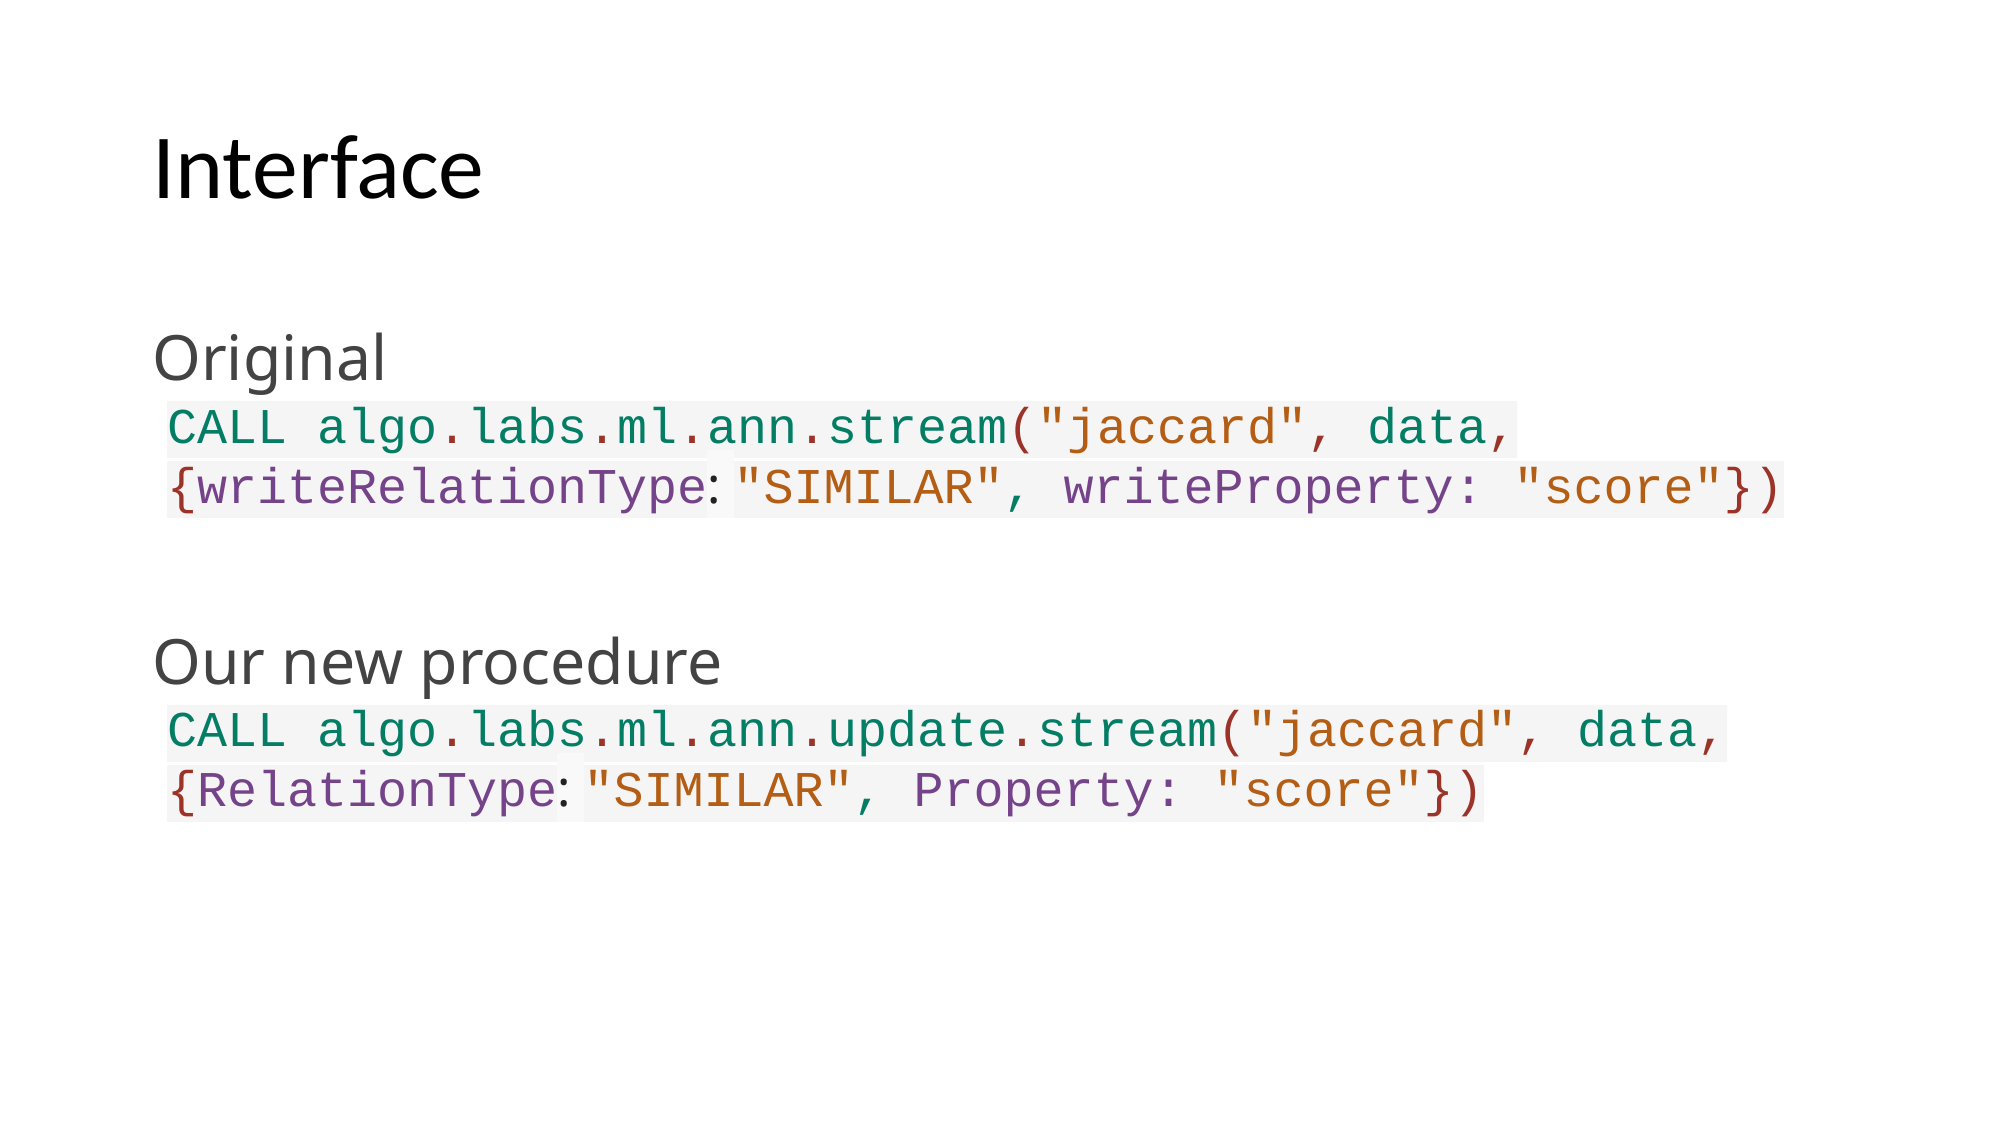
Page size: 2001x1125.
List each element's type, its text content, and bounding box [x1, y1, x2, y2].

list Original CALL algo.labs.ml.ann.stream("jaccard", data, {writeRelationType: "SIMILAR", writeProperty: "score"}) Our new procedure CALL algo.labs.ml.ann.update.stream("jaccard", data, {RelationType: "SIMILAR", Property: "score"}) [137, 299, 1863, 1014]
title Interface [137, 59, 1863, 278]
